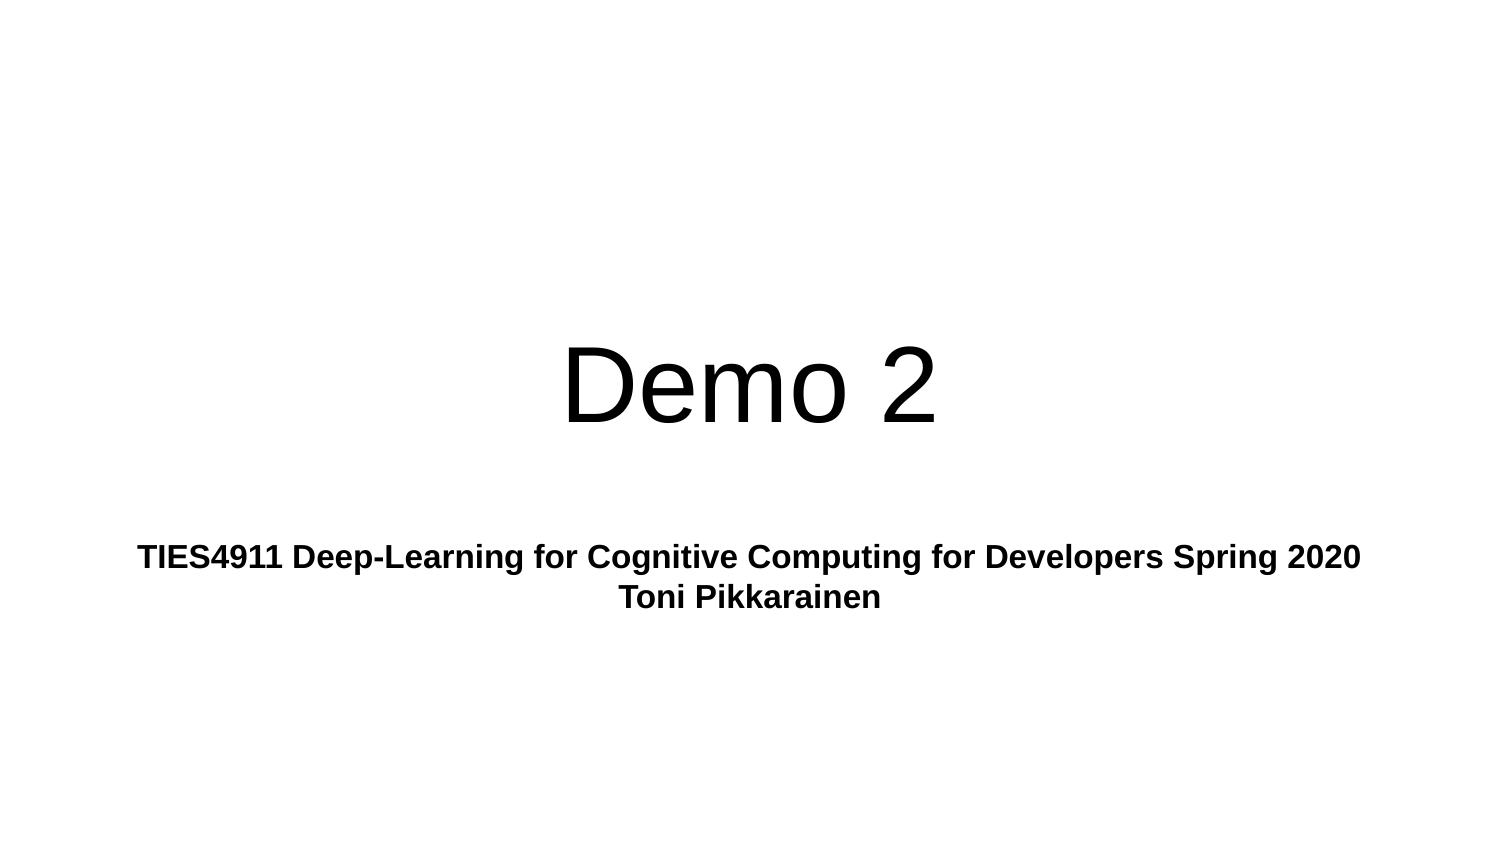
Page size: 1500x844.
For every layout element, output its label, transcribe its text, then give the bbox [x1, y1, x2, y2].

subtitle TIES4911 Deep-Learning for Cognitive Computing for Developers Spring 2020 Toni Pikkarainen [51, 464, 1449, 595]
title Demo 2 [51, 122, 1449, 459]
